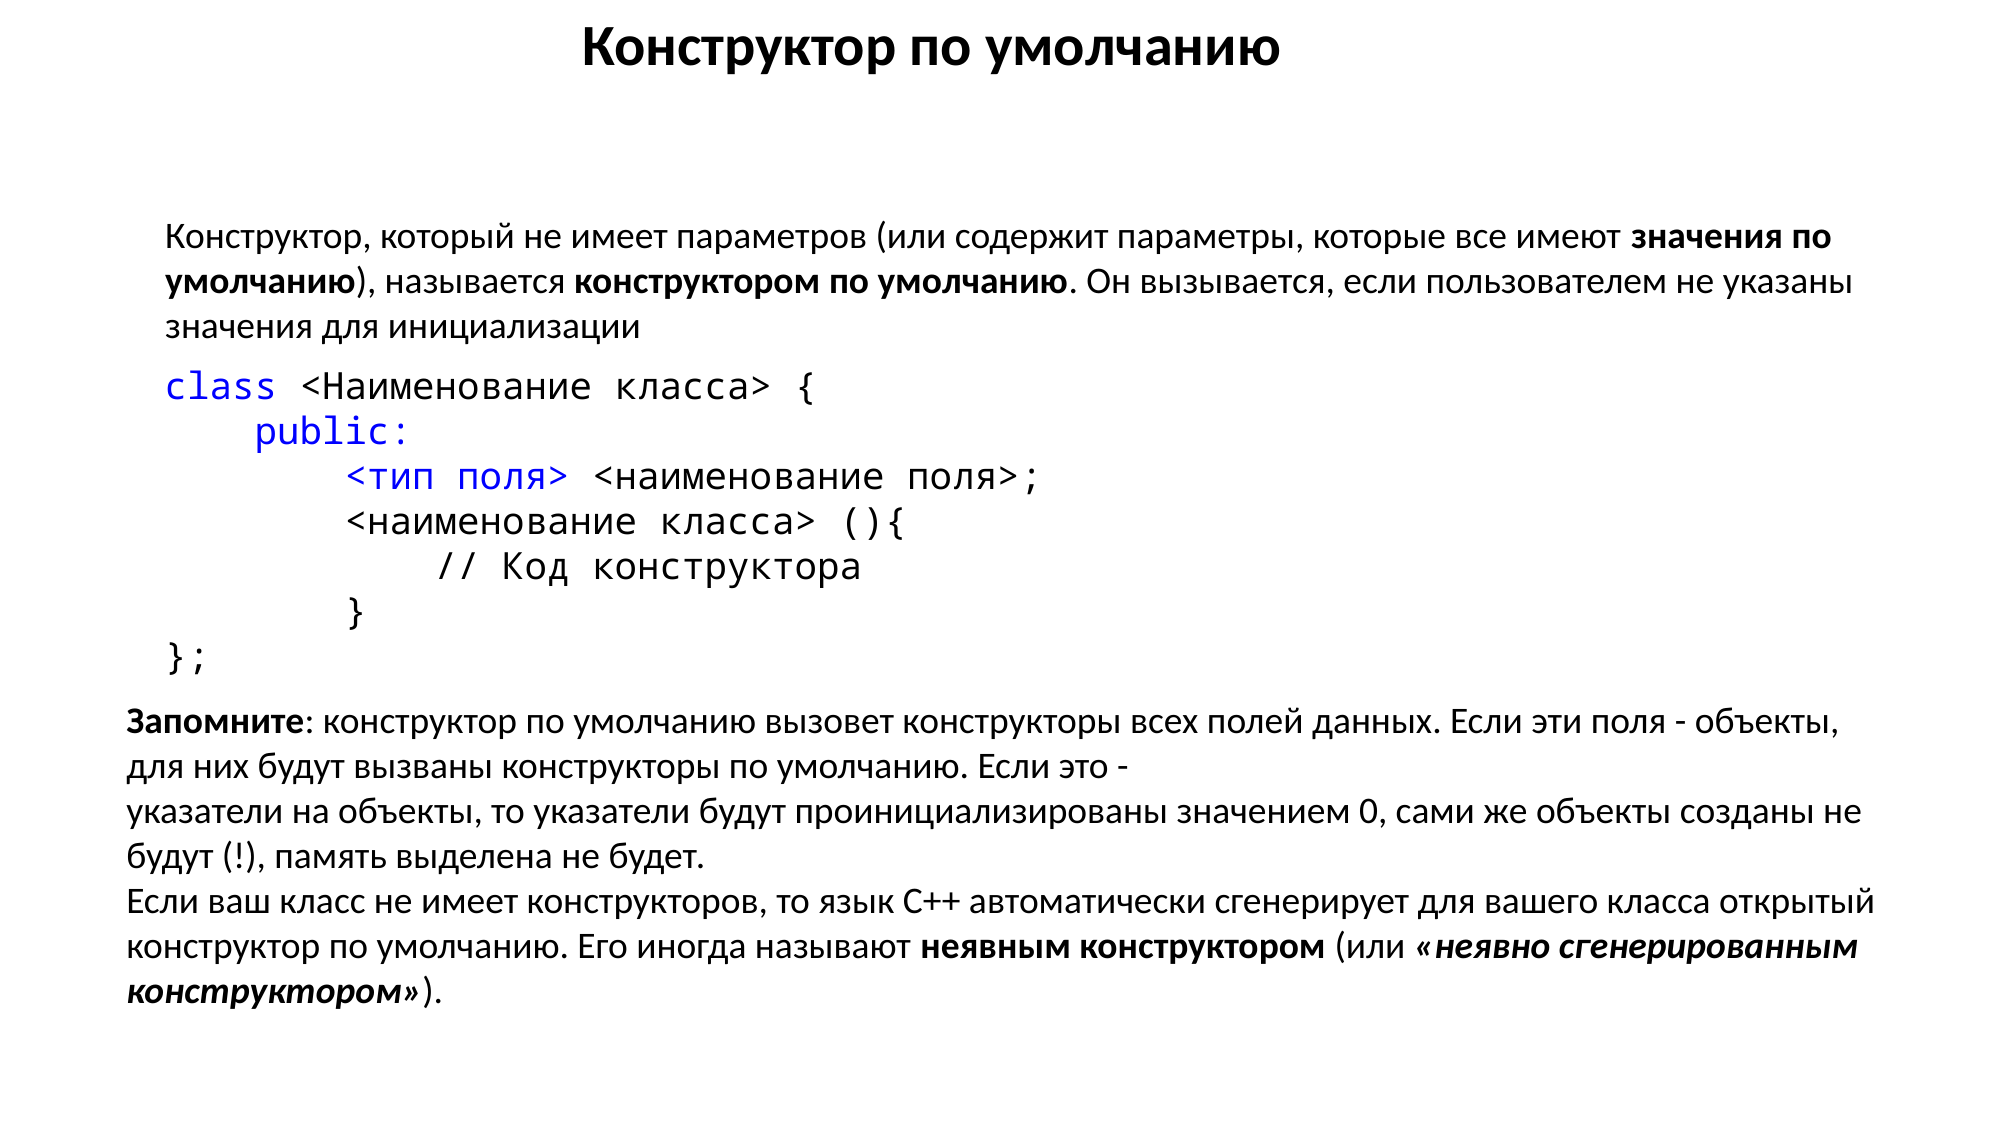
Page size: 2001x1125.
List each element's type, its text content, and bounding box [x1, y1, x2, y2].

text_box Запомните: конструктор по умолчанию вызовет конструкторы всех полей данных. Если эти поля - объекты, для них будут вызваны конструкторы по умолчанию. Если это - указатели на объекты, то указатели будут проинициализированы значением 0, сами же объекты созданы не будут (!), память выделена не будет. Если ваш класс не имеет конструкторов, то язык C++ автоматически сгенерирует для вашего класса открытый конструктор по умолчанию. Его иногда называют неявным конструктором (или «неявно сгенерированным конструктором»). [111, 688, 1902, 1019]
text_box class <Наименование класса> { public: <тип поля> <наименование поля>; <наименование класса> (){ // Код конструктора } }; [149, 355, 1824, 685]
text_box Конструктор, который не имеет параметров (или содержит параметры, которые все имеют значения по умолчанию), называется конструктором по умолчанию. Он вызывается, если пользователем не указаны значения для инициализации [150, 203, 1902, 354]
text_box Конструктор по умолчанию [567, 0, 1296, 85]
